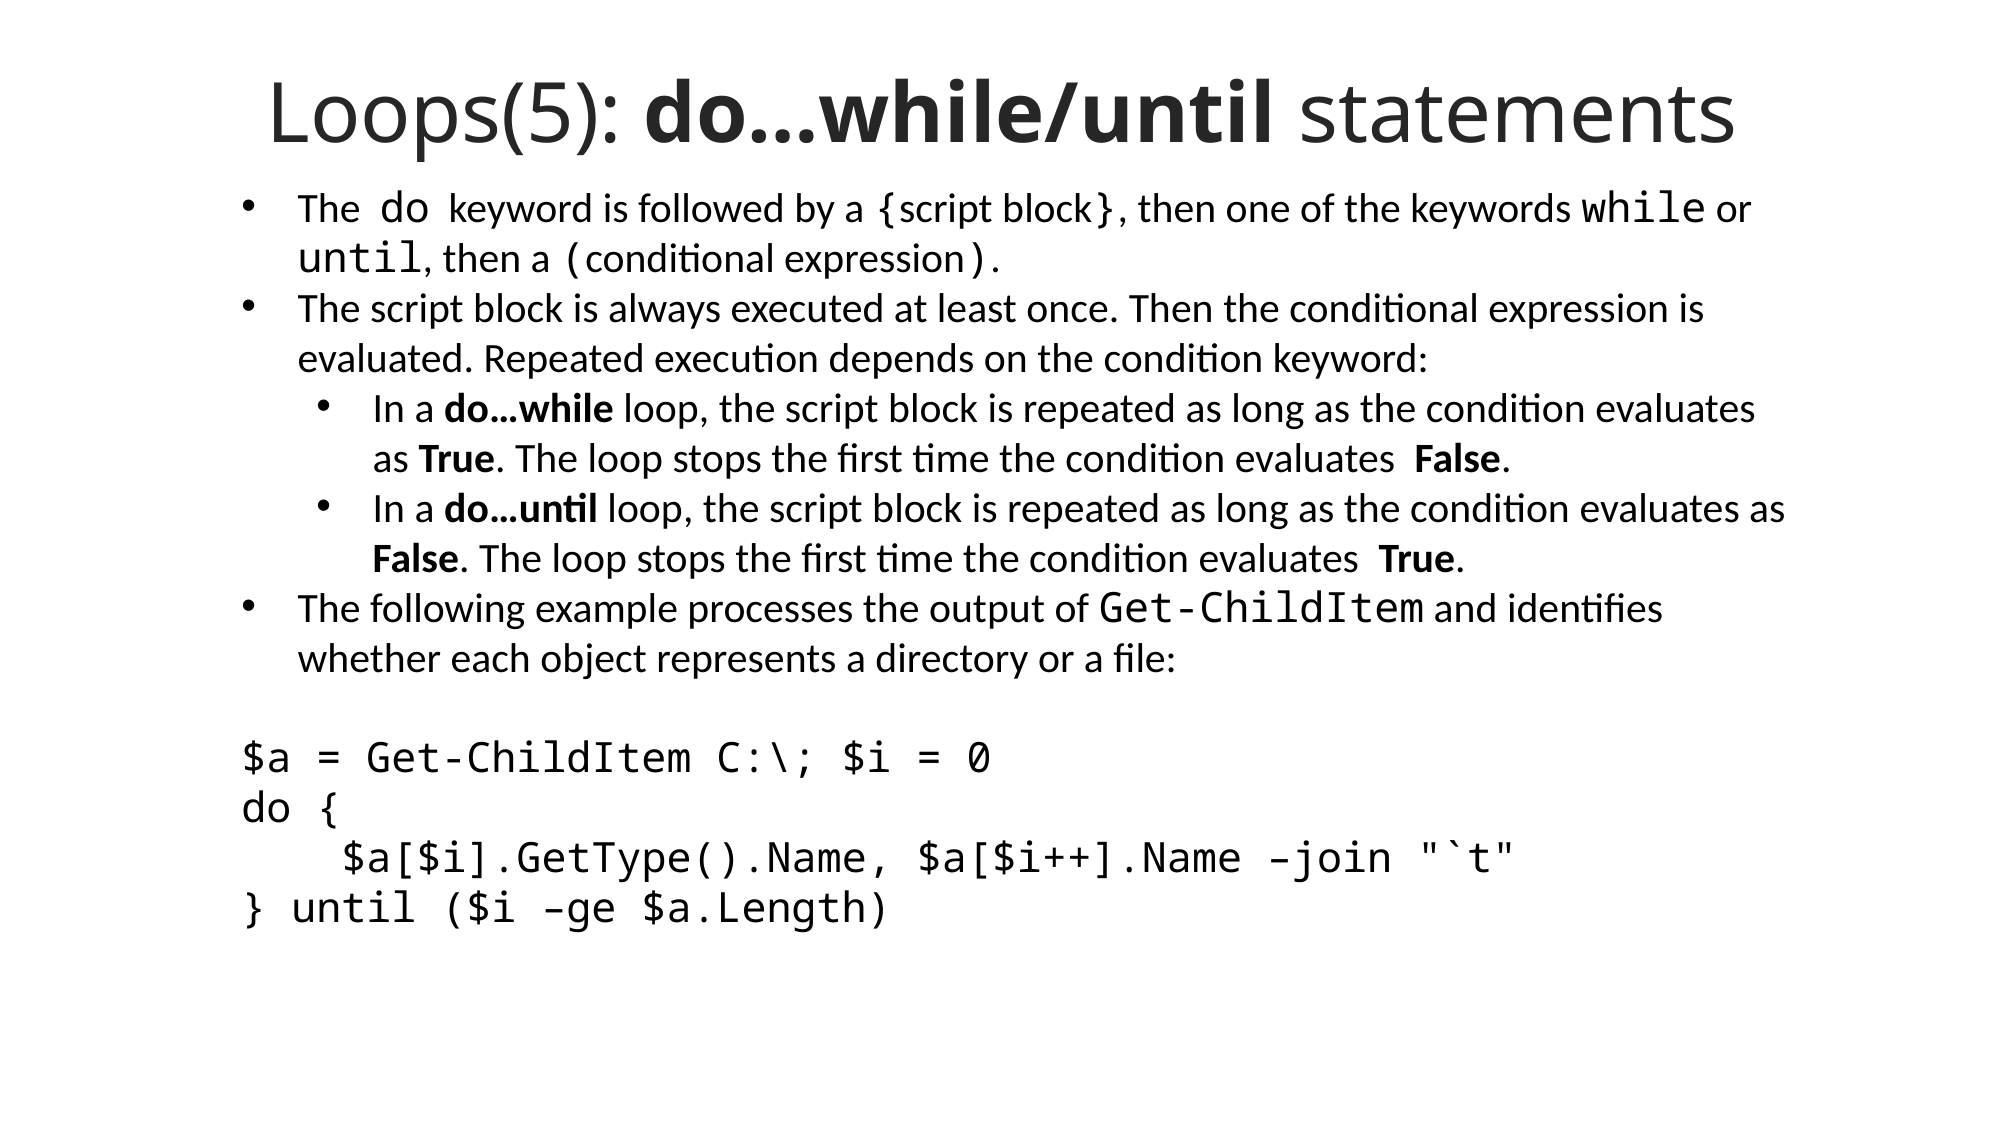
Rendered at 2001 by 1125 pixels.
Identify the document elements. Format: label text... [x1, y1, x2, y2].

text_box The do keyword is followed by a {script block}, then one of the keywords while or until, then a (conditional expression). The script block is always executed at least once. Then the conditional expression is evaluated. Repeated execution depends on the condition keyword: In a do…while loop, the script block is repeated as long as the condition evaluates as True. The loop stops the first time the condition evaluates False. In a do…until loop, the script block is repeated as long as the condition evaluates as False. The loop stops the first time the condition evaluates True. The following example processes the output of Get-ChildItem and identifies whether each object represents a directory or a file: $a = Get-ChildItem C:\; $i = 0 do { $a[$i].GetType().Name, $a[$i++].Name –join "`t" } until ($i –ge $a.Length) [226, 172, 1812, 988]
list Loops(5): do…while/until statements [53, 55, 1952, 175]
